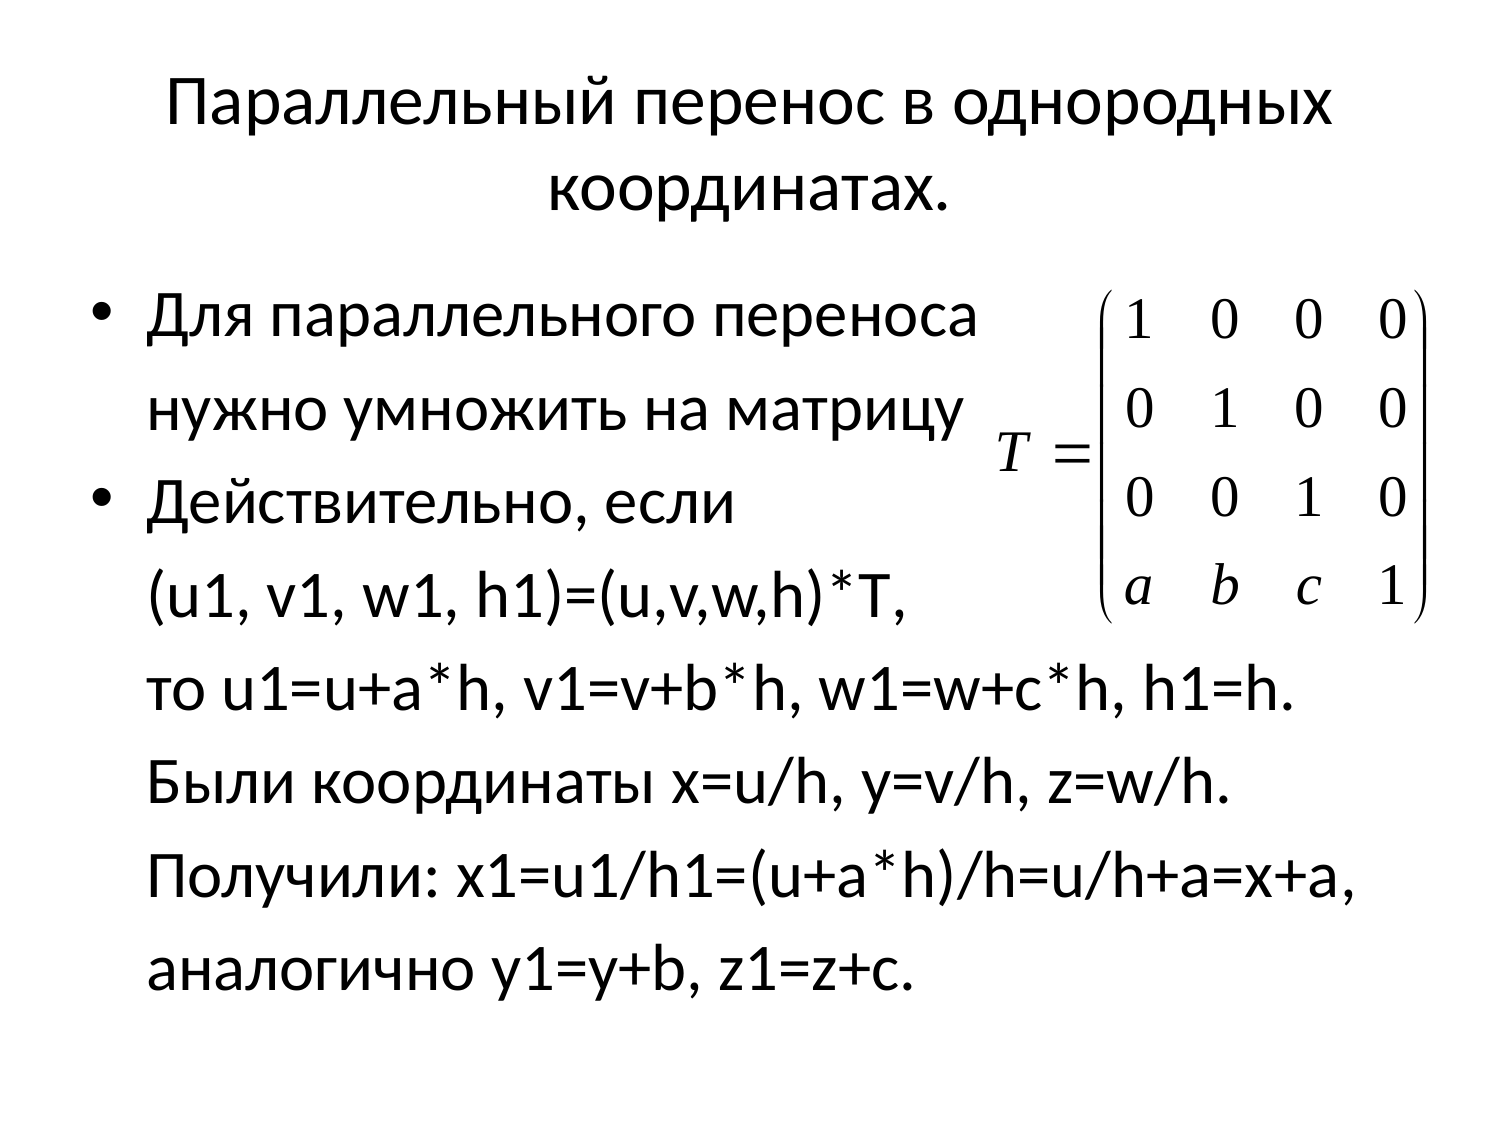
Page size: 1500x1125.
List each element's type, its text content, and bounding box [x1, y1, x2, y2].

list Для параллельного переноса нужно умножить на матрицу Действительно, если (u1, v1, w1, h1)=(u,v,w,h)*T, то u1=u+a*h, v1=v+b*h, w1=w+c*h, h1=h. Были координаты x=u/h, y=v/h, z=w/h. Получили: x1=u1/h1=(u+a*h)/h=u/h+a=x+a, аналогично y1=y+b, z1=z+c. [75, 262, 1425, 1035]
title Параллельный перенос в однородных координатах. [75, 45, 1425, 233]
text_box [988, 278, 1447, 634]
